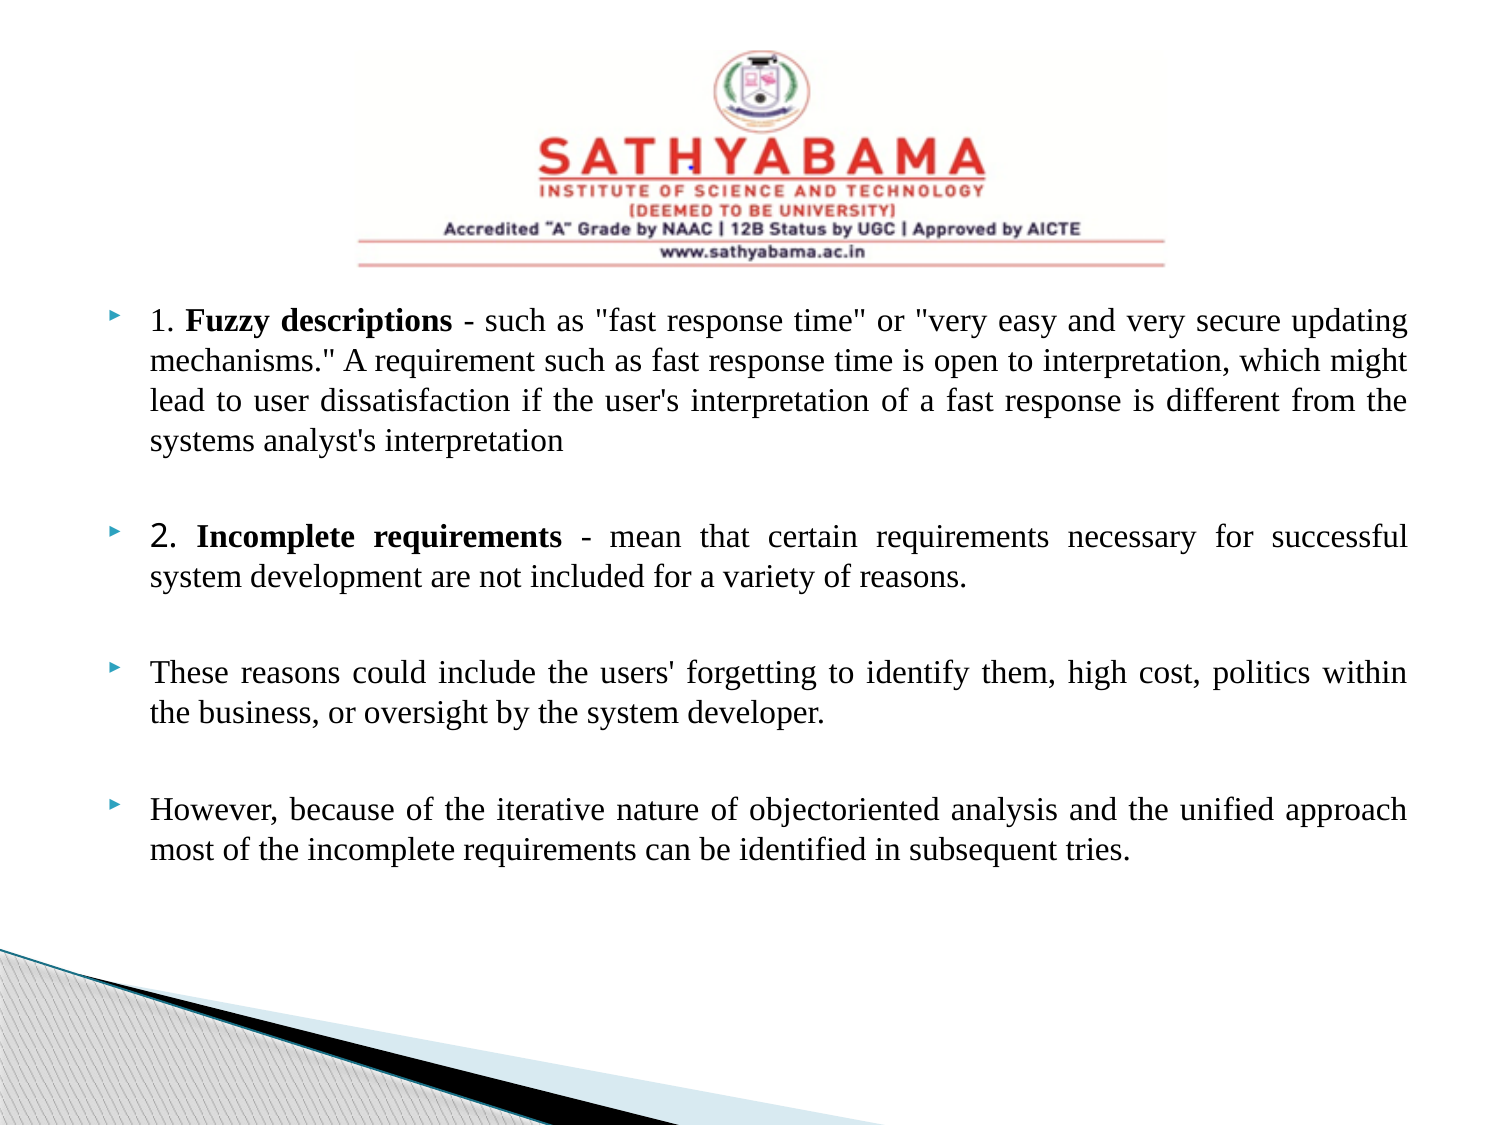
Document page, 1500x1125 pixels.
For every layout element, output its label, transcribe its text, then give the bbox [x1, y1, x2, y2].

list 1. Fuzzy descriptions - such as "fast response time" or "very easy and very secure updating mechanisms." A requirement such as fast response time is open to interpretation, which might lead to user dissatisfaction if the user's interpretation of a fast response is different from the systems analyst's interpretation 2. Incomplete requirements - mean that certain requirements necessary for successful system development are not included for a variety of reasons. These reasons could include the users' forgetting to identify them, high cost, politics within the business, or oversight by the system developer. However, because of the iterative nature of objectoriented analysis and the unified approach most of the incomplete requirements can be identified in subsequent tries. [75, 243, 1425, 986]
picture [324, 50, 1213, 243]
